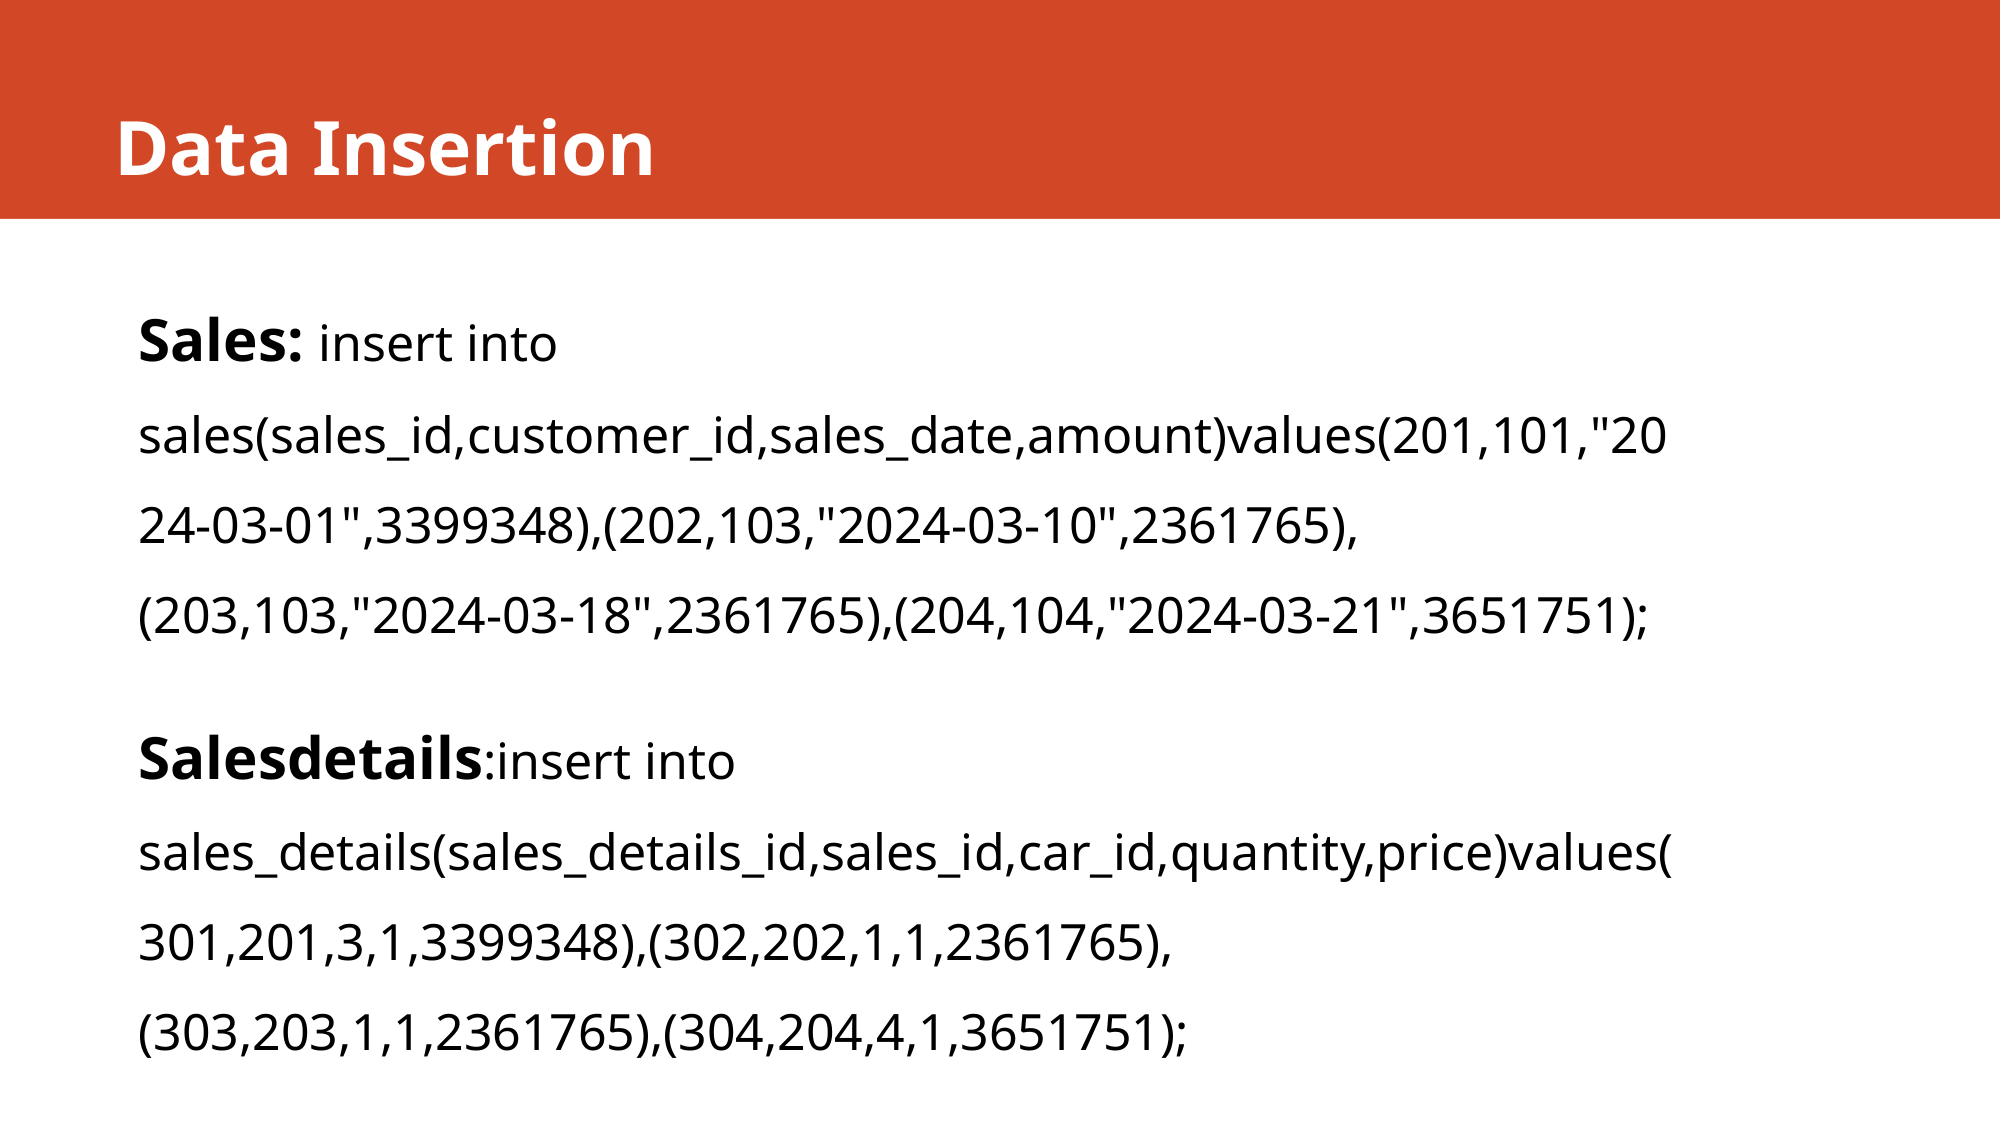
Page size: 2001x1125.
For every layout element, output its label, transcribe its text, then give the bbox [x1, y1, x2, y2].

title Data Insertion [99, 0, 1863, 199]
list Sales: insert into sales(sales_id,customer_id,sales_date,amount)values(201,101,"2024-03-01",3399348),(202,103,"2024-03-10",2361765),(203,103,"2024-03-18",2361765),(204,104,"2024-03-21",3651751); Salesdetails:insert into sales_details(sales_details_id,sales_id,car_id,quantity,price)values(301,201,3,1,3399348),(302,202,1,1,2361765),(303,203,1,1,2361765),(304,204,4,1,3651751); [123, 260, 1690, 975]
